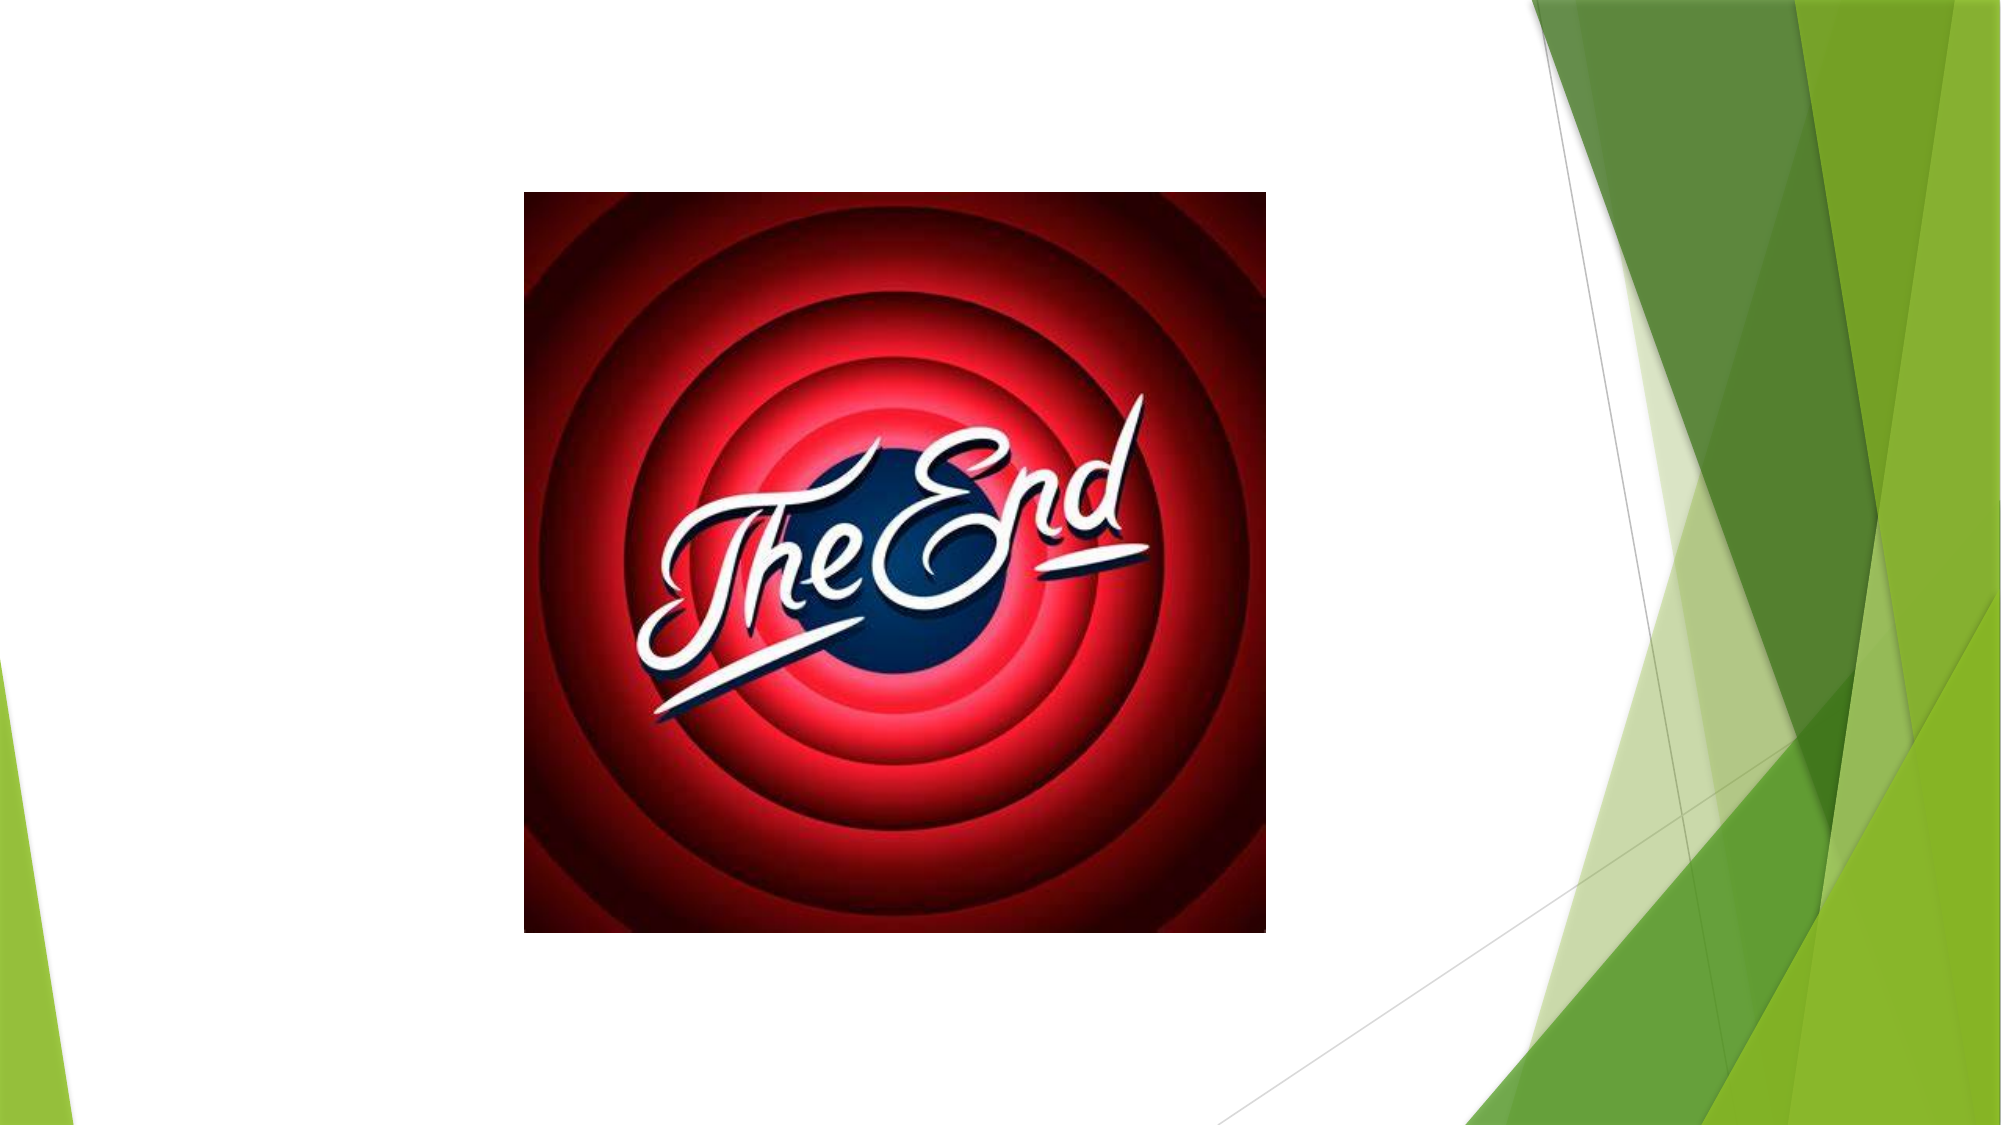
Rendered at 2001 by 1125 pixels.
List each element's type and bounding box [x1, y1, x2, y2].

picture [523, 191, 1266, 934]
